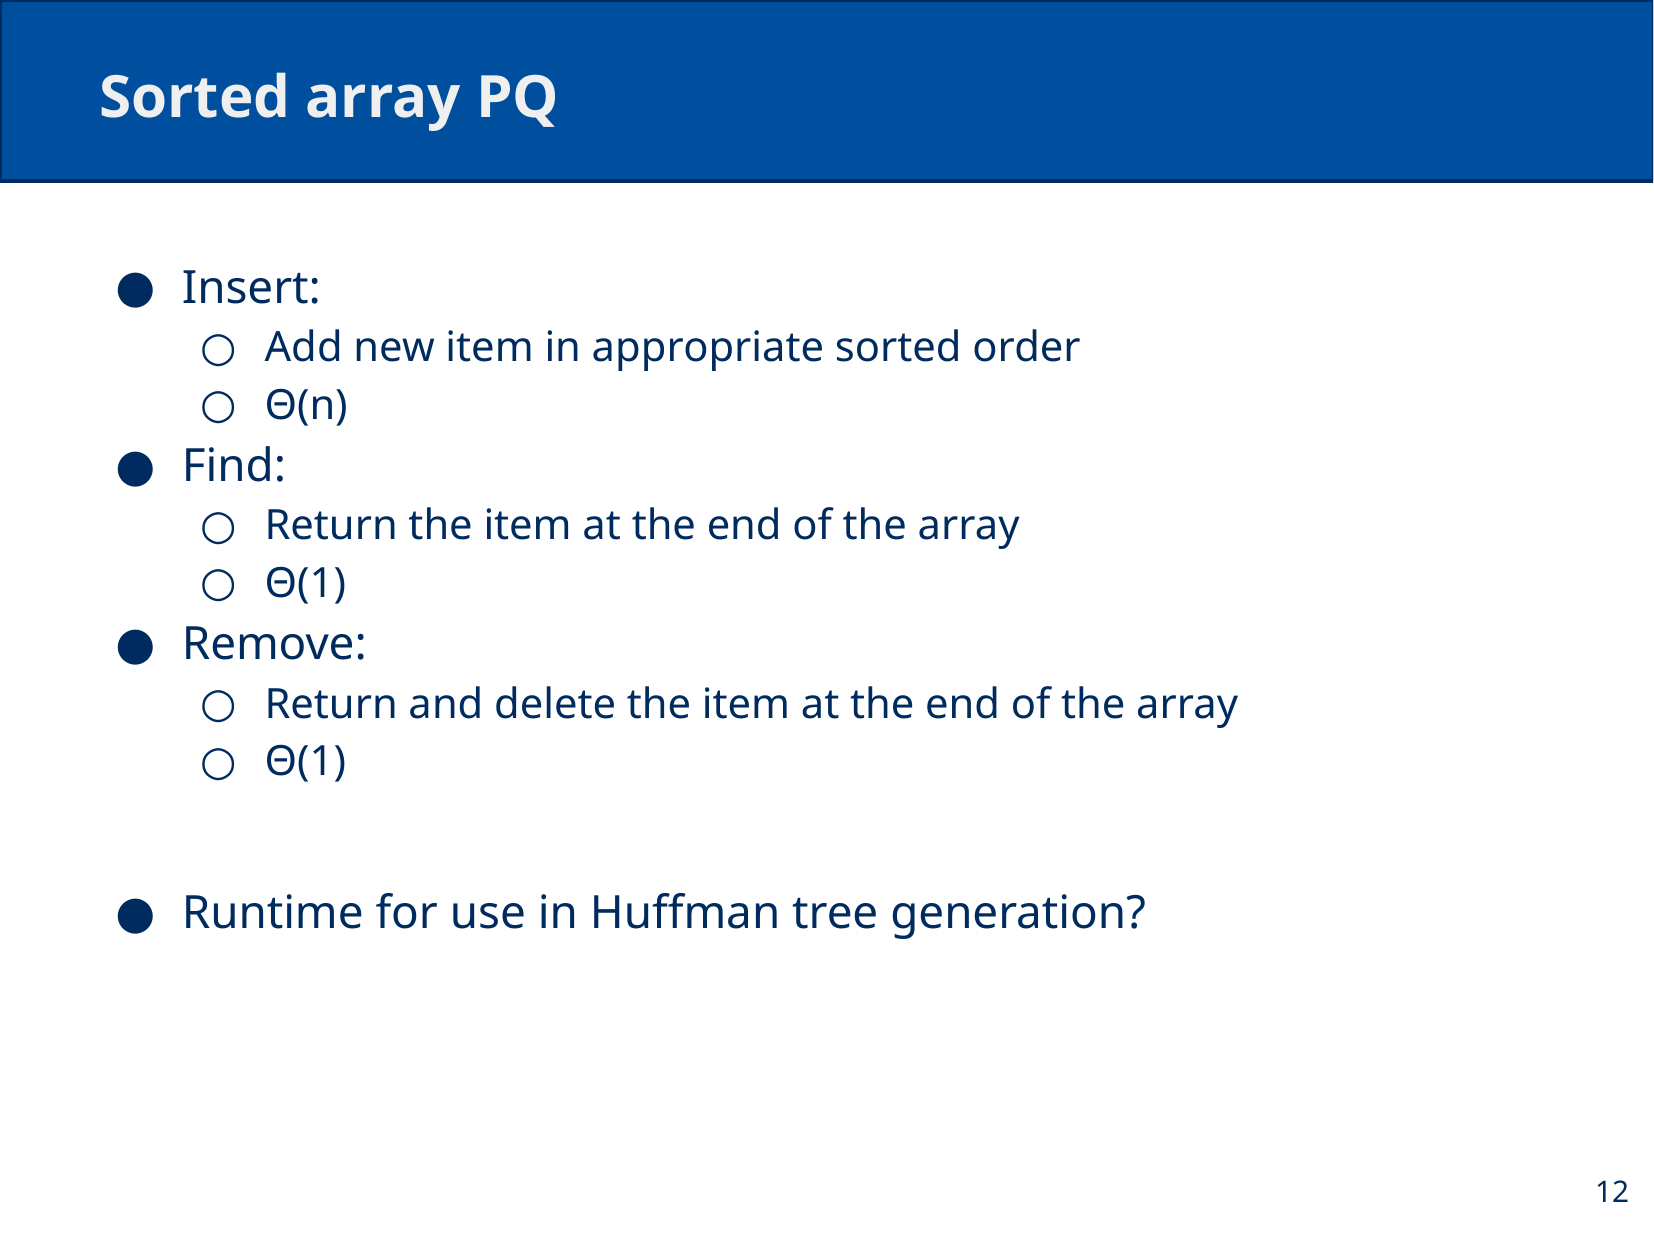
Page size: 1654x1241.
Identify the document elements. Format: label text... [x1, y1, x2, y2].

slide_number 12 [1546, 1145, 1647, 1241]
title Sorted array PQ [82, 36, 1571, 146]
list Insert: Add new item in appropriate sorted order Θ(n) Find: Return the item at the end of the array Θ(1) Remove: Return and delete the item at the end of the array Θ(1) Runtime for use in Huffman tree generation? [82, 232, 1571, 1188]
